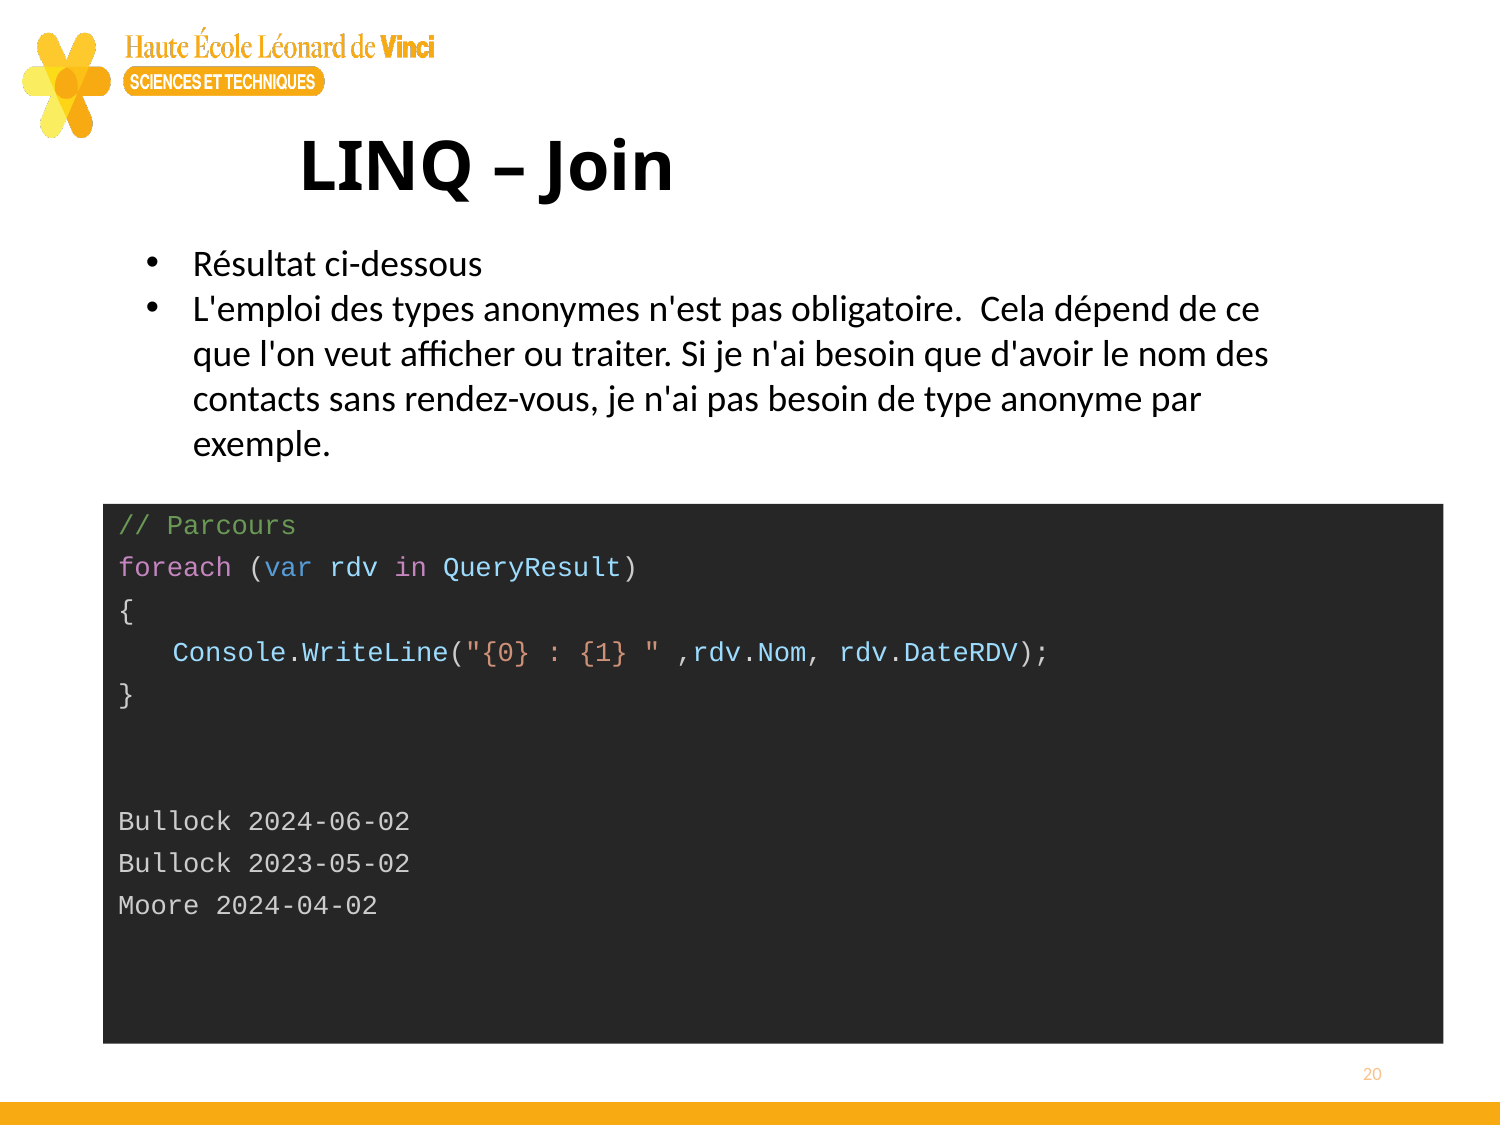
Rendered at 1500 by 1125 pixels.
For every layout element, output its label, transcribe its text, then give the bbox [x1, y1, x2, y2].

text_box Résultat ci-dessous L'emploi des types anonymes n'est pas obligatoire. Cela dépend de ce que l'on veut afficher ou traiter. Si je n'ai besoin que d'avoir le nom des contacts sans rendez-vous, je n'ai pas besoin de type anonyme par exemple. [130, 231, 1338, 472]
list // Parcours foreach (var rdv in QueryResult) { Console.WriteLine("{0} : {1} " ,rdv.Nom, rdv.DateRDV); } Bullock 2024-06-02 Bullock 2023-05-02 Moore 2024-04-02 [103, 503, 1444, 1044]
picture [22, 27, 434, 138]
slide_number 20 [1059, 1042, 1397, 1103]
title LINQ – Join [283, 59, 1397, 278]
